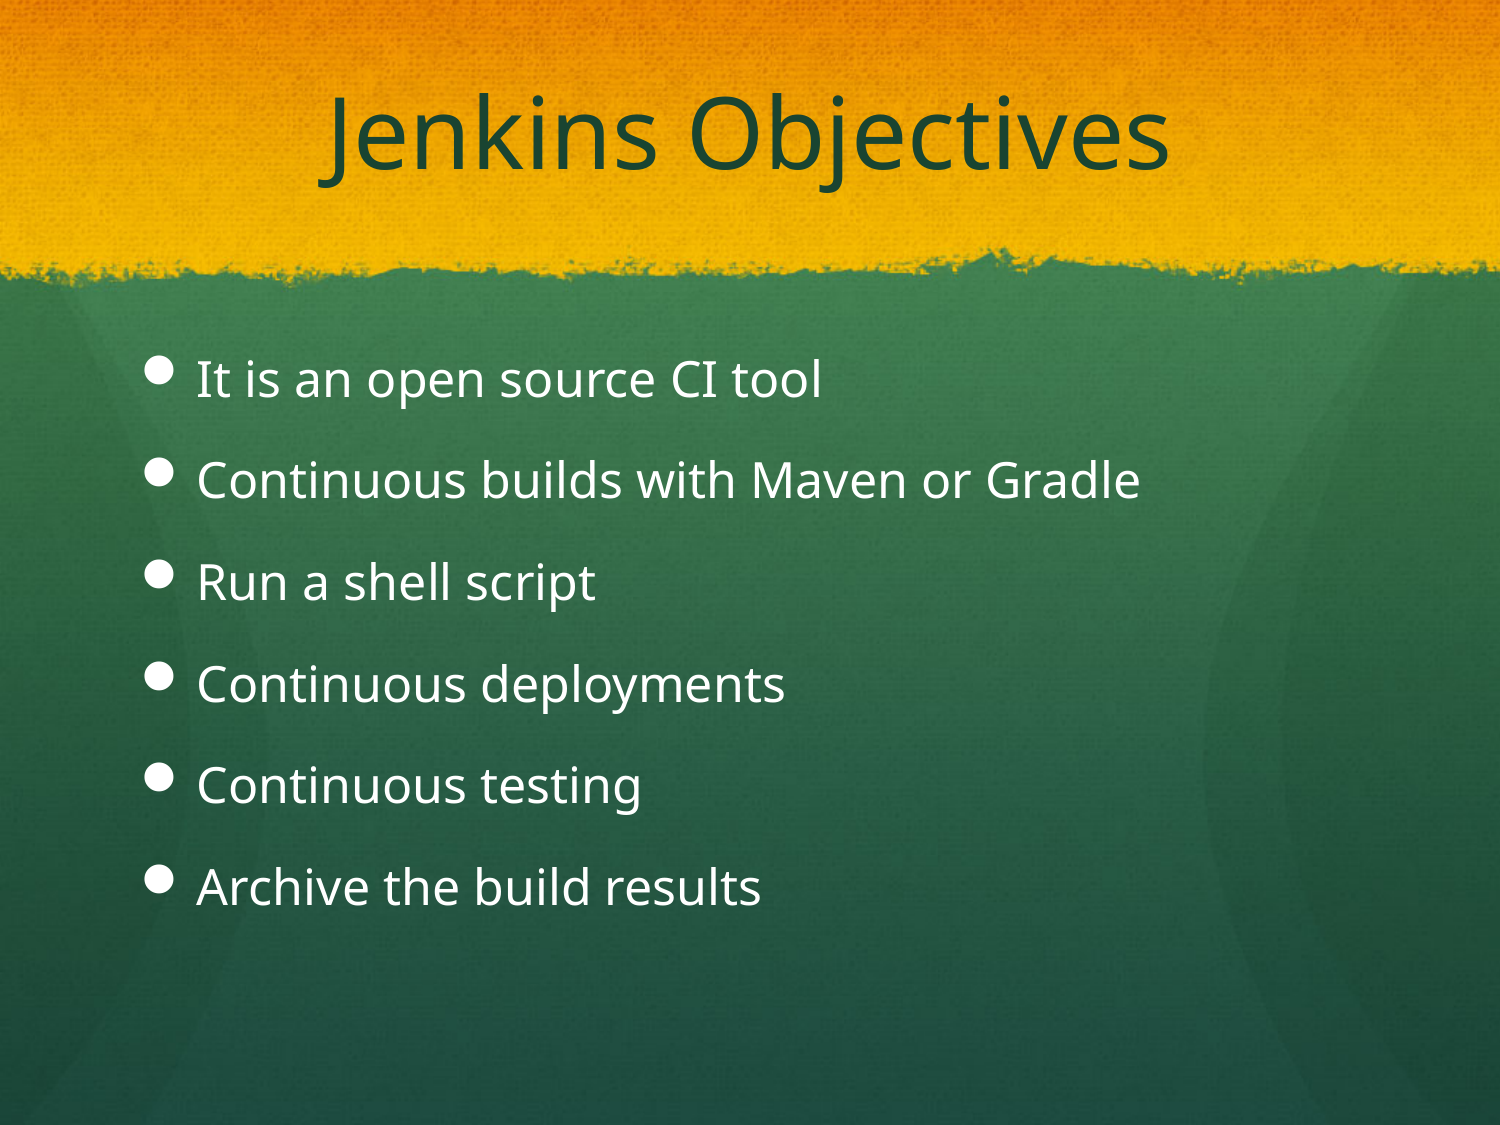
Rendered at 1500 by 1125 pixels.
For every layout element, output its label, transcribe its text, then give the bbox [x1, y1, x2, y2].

title Jenkins Objectives [125, 13, 1375, 246]
list It is an open source CI tool Continuous builds with Maven or Gradle Run a shell script Continuous deployments Continuous testing Archive the build results [125, 339, 1375, 1026]
picture [0, 0, 1500, 1125]
